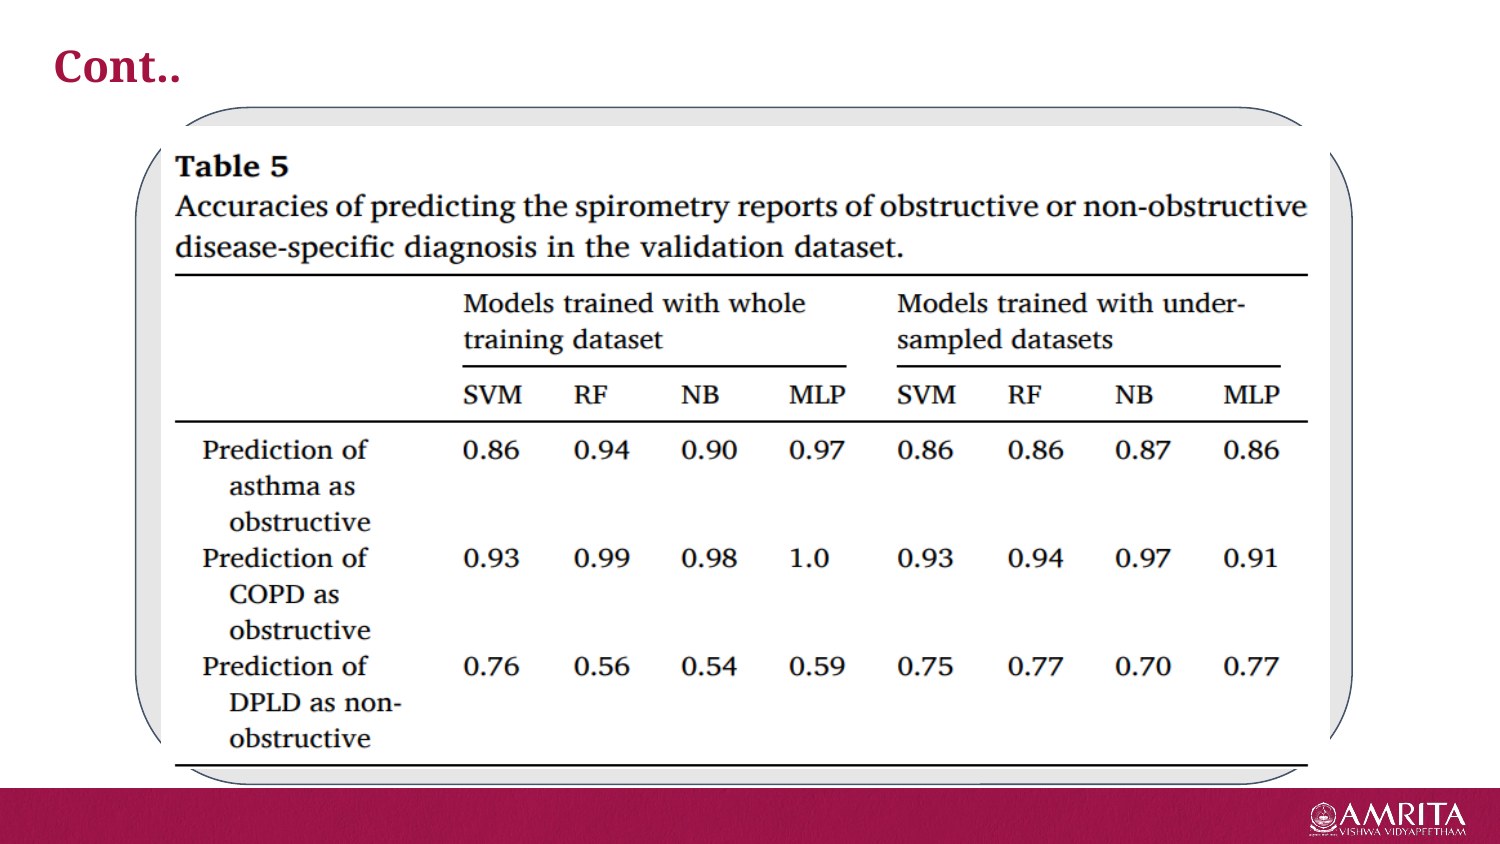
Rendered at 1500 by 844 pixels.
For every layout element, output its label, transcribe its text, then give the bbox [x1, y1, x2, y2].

title Cont.. [41, 42, 1450, 95]
text_box [135, 155, 156, 737]
text_box [1334, 159, 1353, 733]
text_box [188, 107, 1300, 125]
picture [0, 788, 1500, 844]
picture [161, 126, 1330, 769]
text_box [208, 777, 1280, 785]
